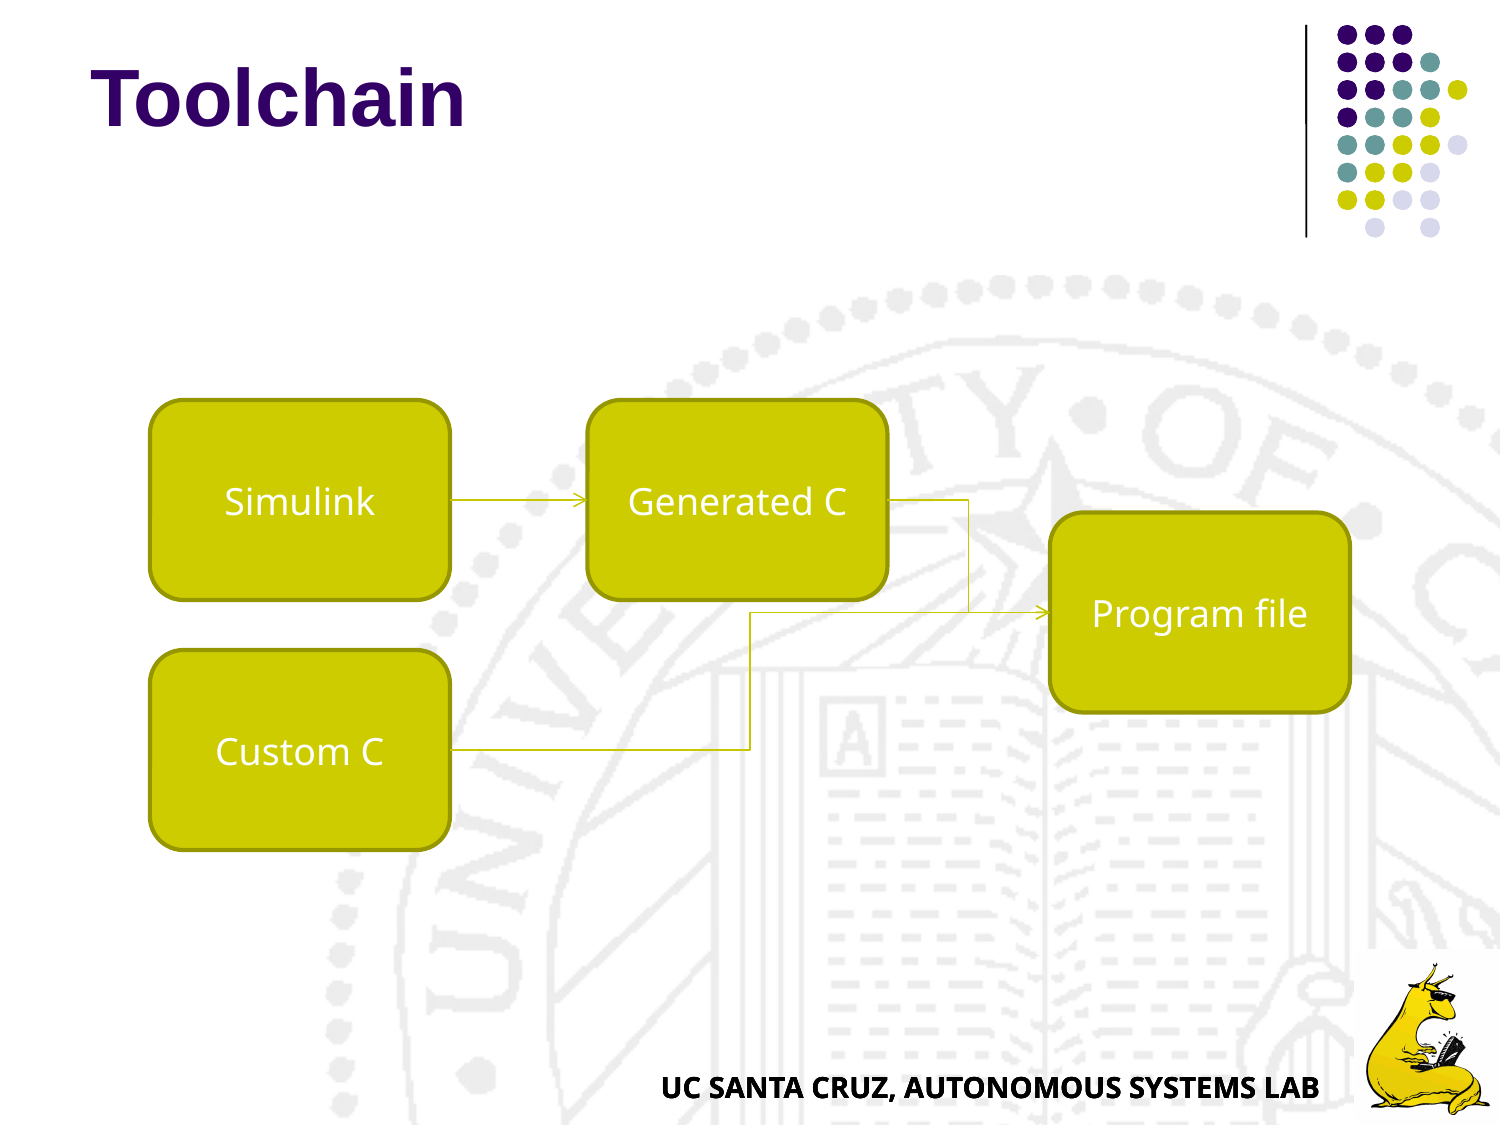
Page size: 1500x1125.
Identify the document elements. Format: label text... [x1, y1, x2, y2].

picture [324, 501, 887, 667]
title Toolchain [74, 19, 1313, 151]
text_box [887, 499, 1051, 612]
text_box Custom C [147, 647, 453, 853]
text_box Generated C [585, 397, 890, 603]
text_box Program file [1054, 510, 1353, 715]
text_box Simulink [147, 397, 453, 603]
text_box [449, 612, 1051, 751]
picture [324, 275, 1500, 1125]
